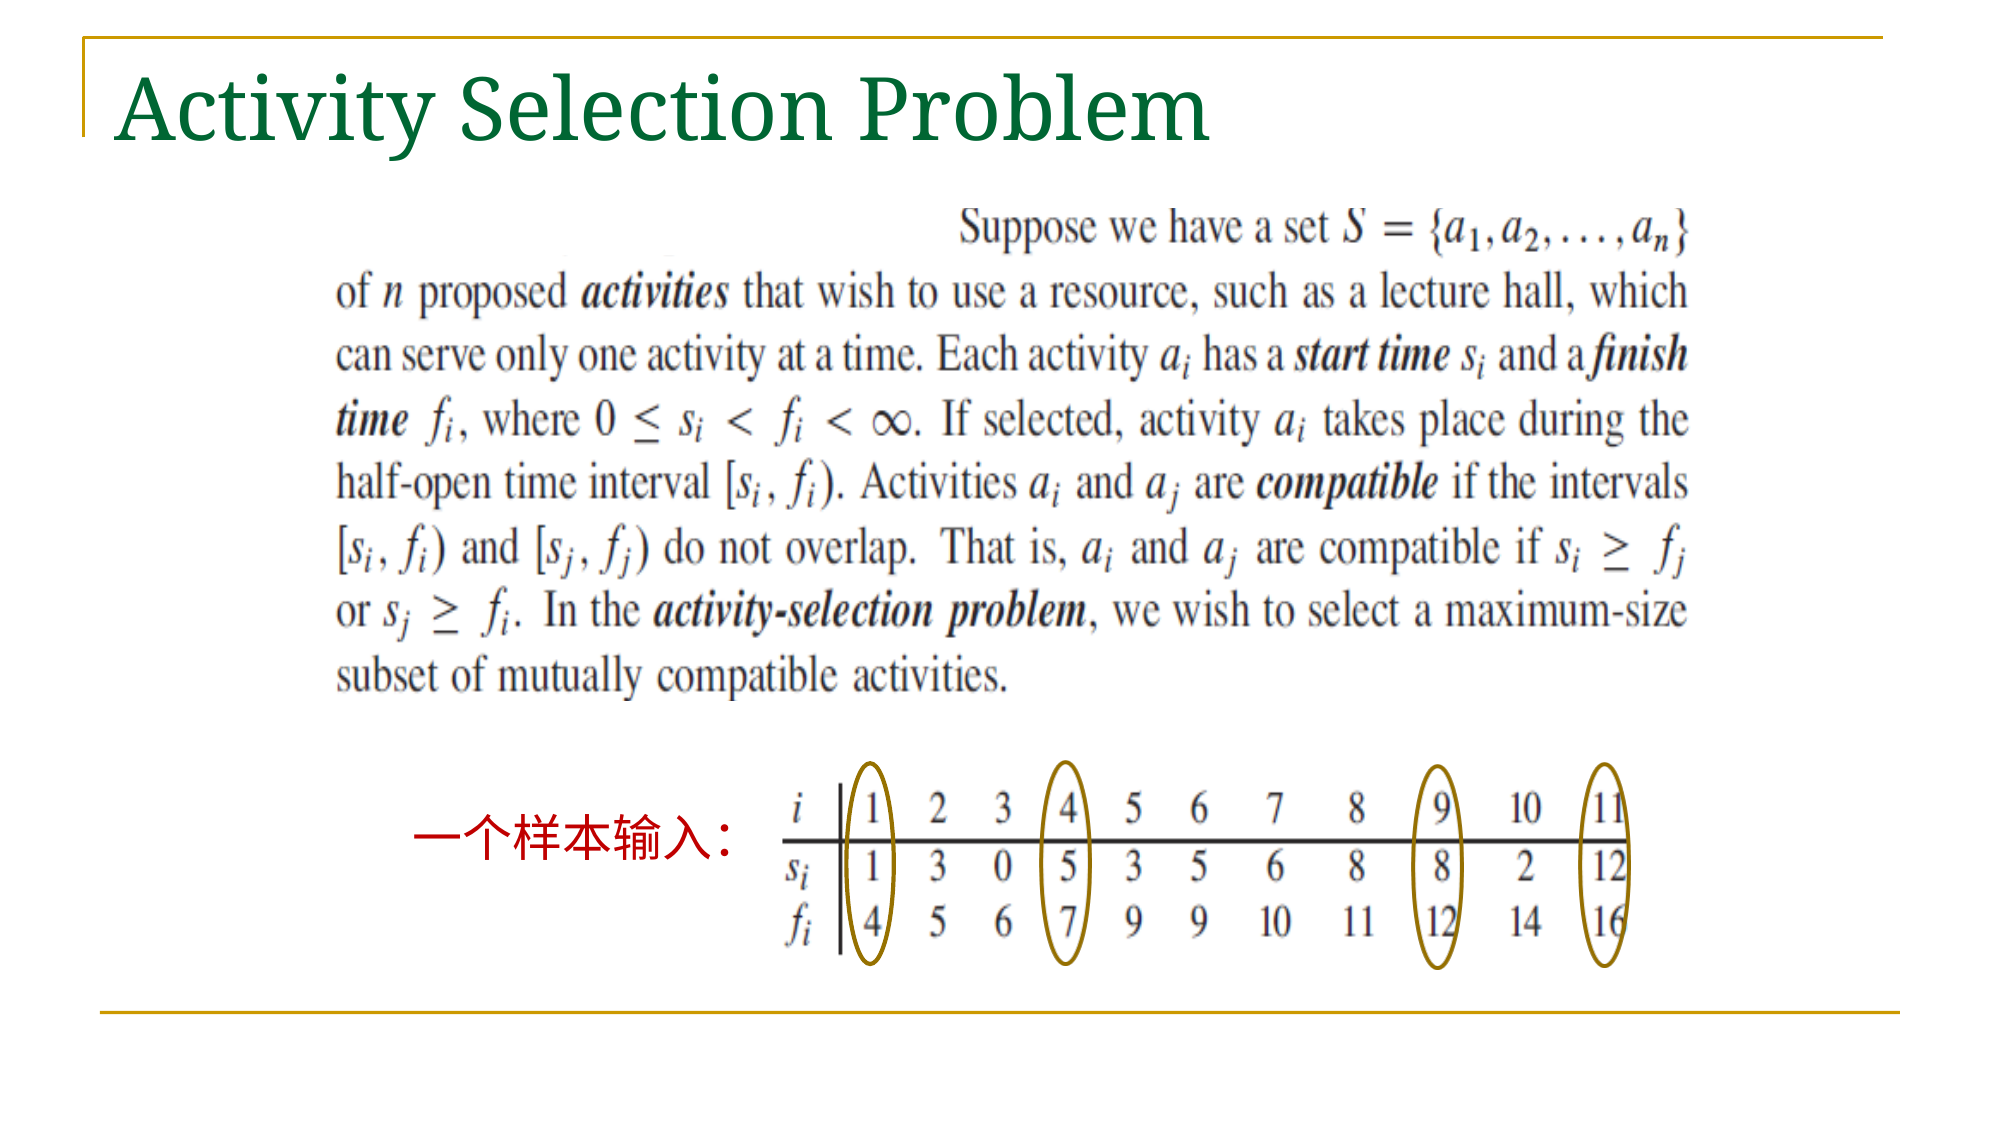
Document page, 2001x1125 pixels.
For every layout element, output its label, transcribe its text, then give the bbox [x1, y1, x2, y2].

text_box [397, 760, 1662, 970]
title Activity Selection Problem [99, 45, 1900, 233]
picture [326, 207, 1698, 701]
